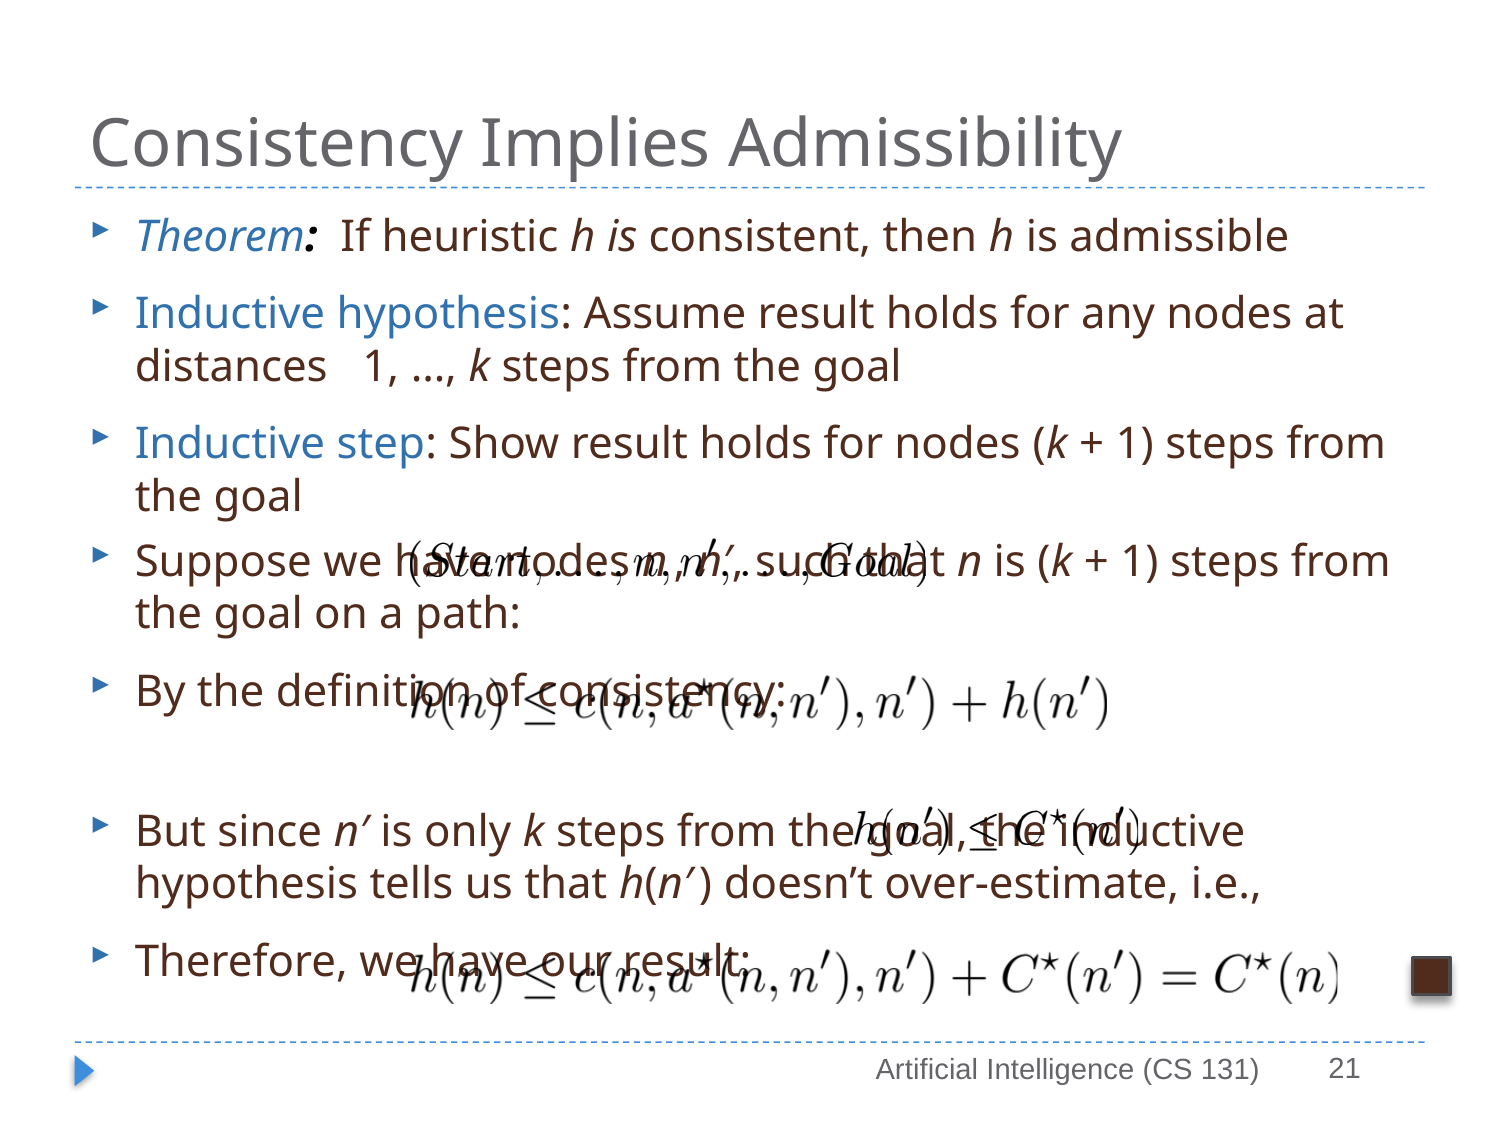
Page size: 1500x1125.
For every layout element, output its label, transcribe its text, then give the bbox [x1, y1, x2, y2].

picture [410, 674, 1108, 730]
footer Artificial Intelligence (CS 131) [575, 1042, 1212, 1103]
picture [409, 537, 926, 587]
list Theorem: If heuristic h is consistent, then h is admissible Inductive hypothesis: Assume result holds for any nodes at distances 1, …, k steps from the goal Inductive step: Show result holds for nodes (k + 1) steps from the goal Suppose we have nodes n, n′, such that n is (k + 1) steps from the goal on a path: By the definition of consistency: But since n′ is only k steps from the goal, the inductive hypothesis tells us that h(n′) doesn’t over-estimate, i.e., Therefore, we have our result: [75, 200, 1425, 1042]
picture [410, 948, 1338, 1004]
picture [852, 805, 1139, 855]
text_box [1412, 956, 1451, 995]
title Consistency Implies Admissibility [75, 24, 1425, 188]
slide_number 21 [1212, 1042, 1376, 1103]
